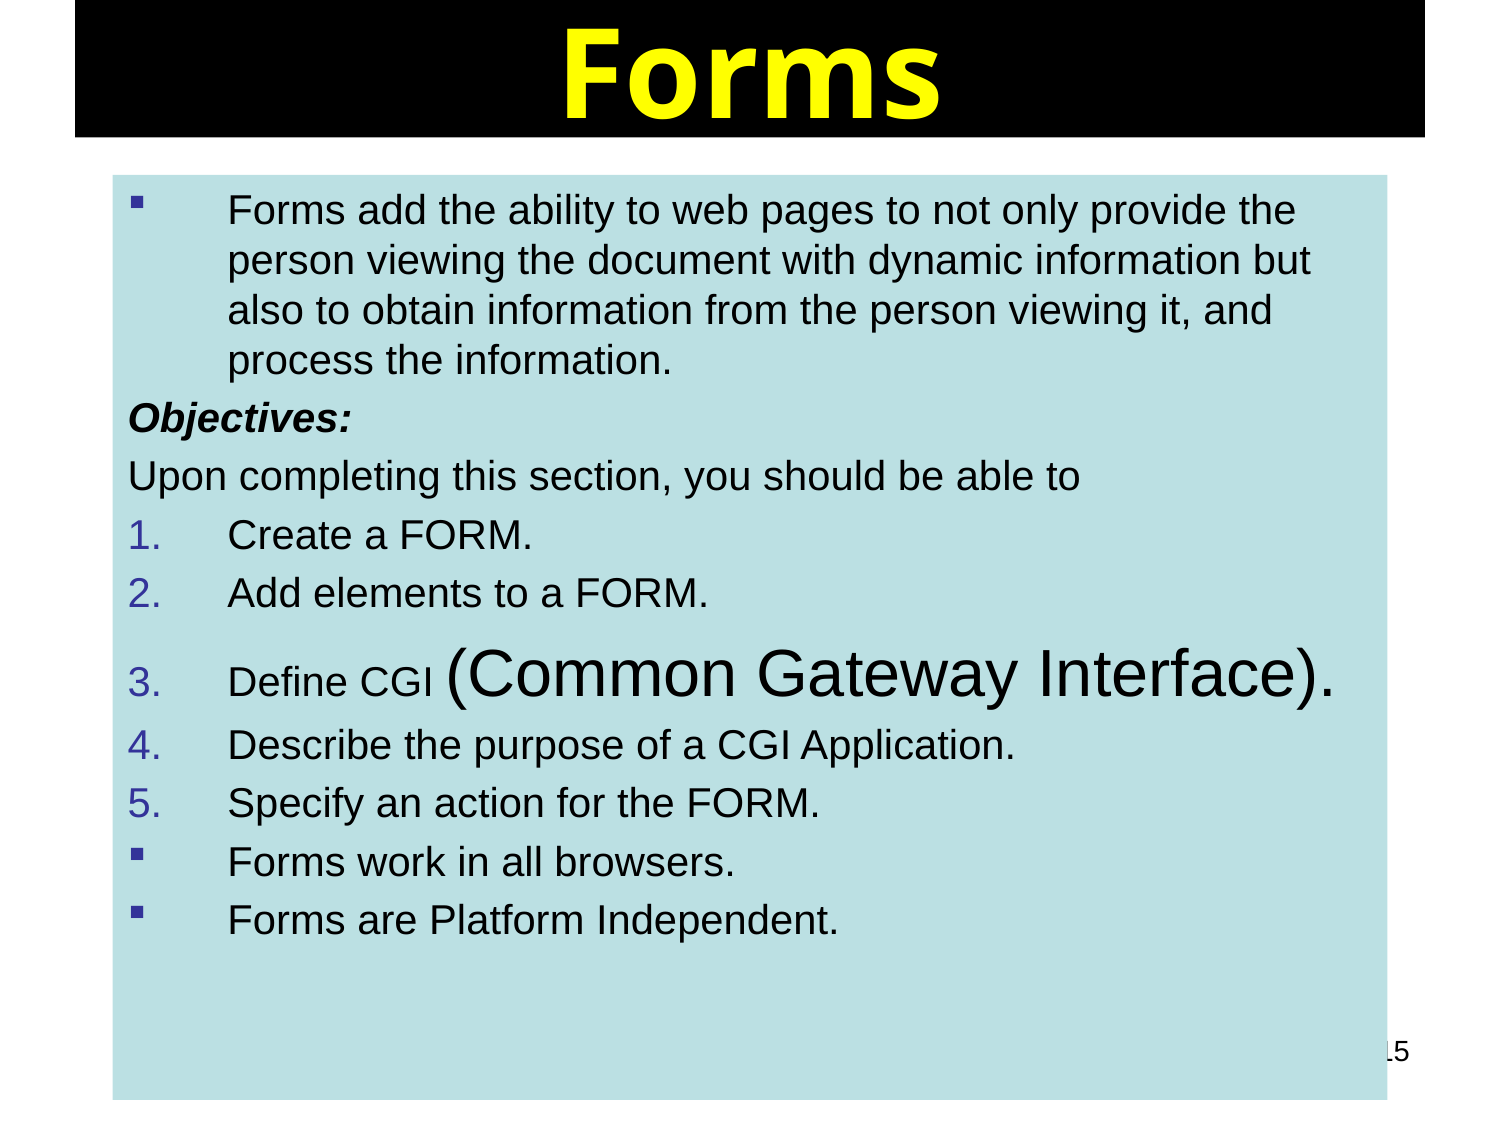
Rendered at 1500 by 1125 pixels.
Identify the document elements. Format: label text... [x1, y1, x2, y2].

list Forms add the ability to web pages to not only provide the person viewing the document with dynamic information but also to obtain information from the person viewing it, and process the information. Objectives: Upon completing this section, you should be able to Create a FORM. Add elements to a FORM. Define CGI (Common Gateway Interface). Describe the purpose of a CGI Application. Specify an action for the FORM. Forms work in all browsers. Forms are Platform Independent. [112, 174, 1388, 1101]
title Forms [74, 0, 1426, 138]
slide_number 15 [1074, 1024, 1426, 1103]
